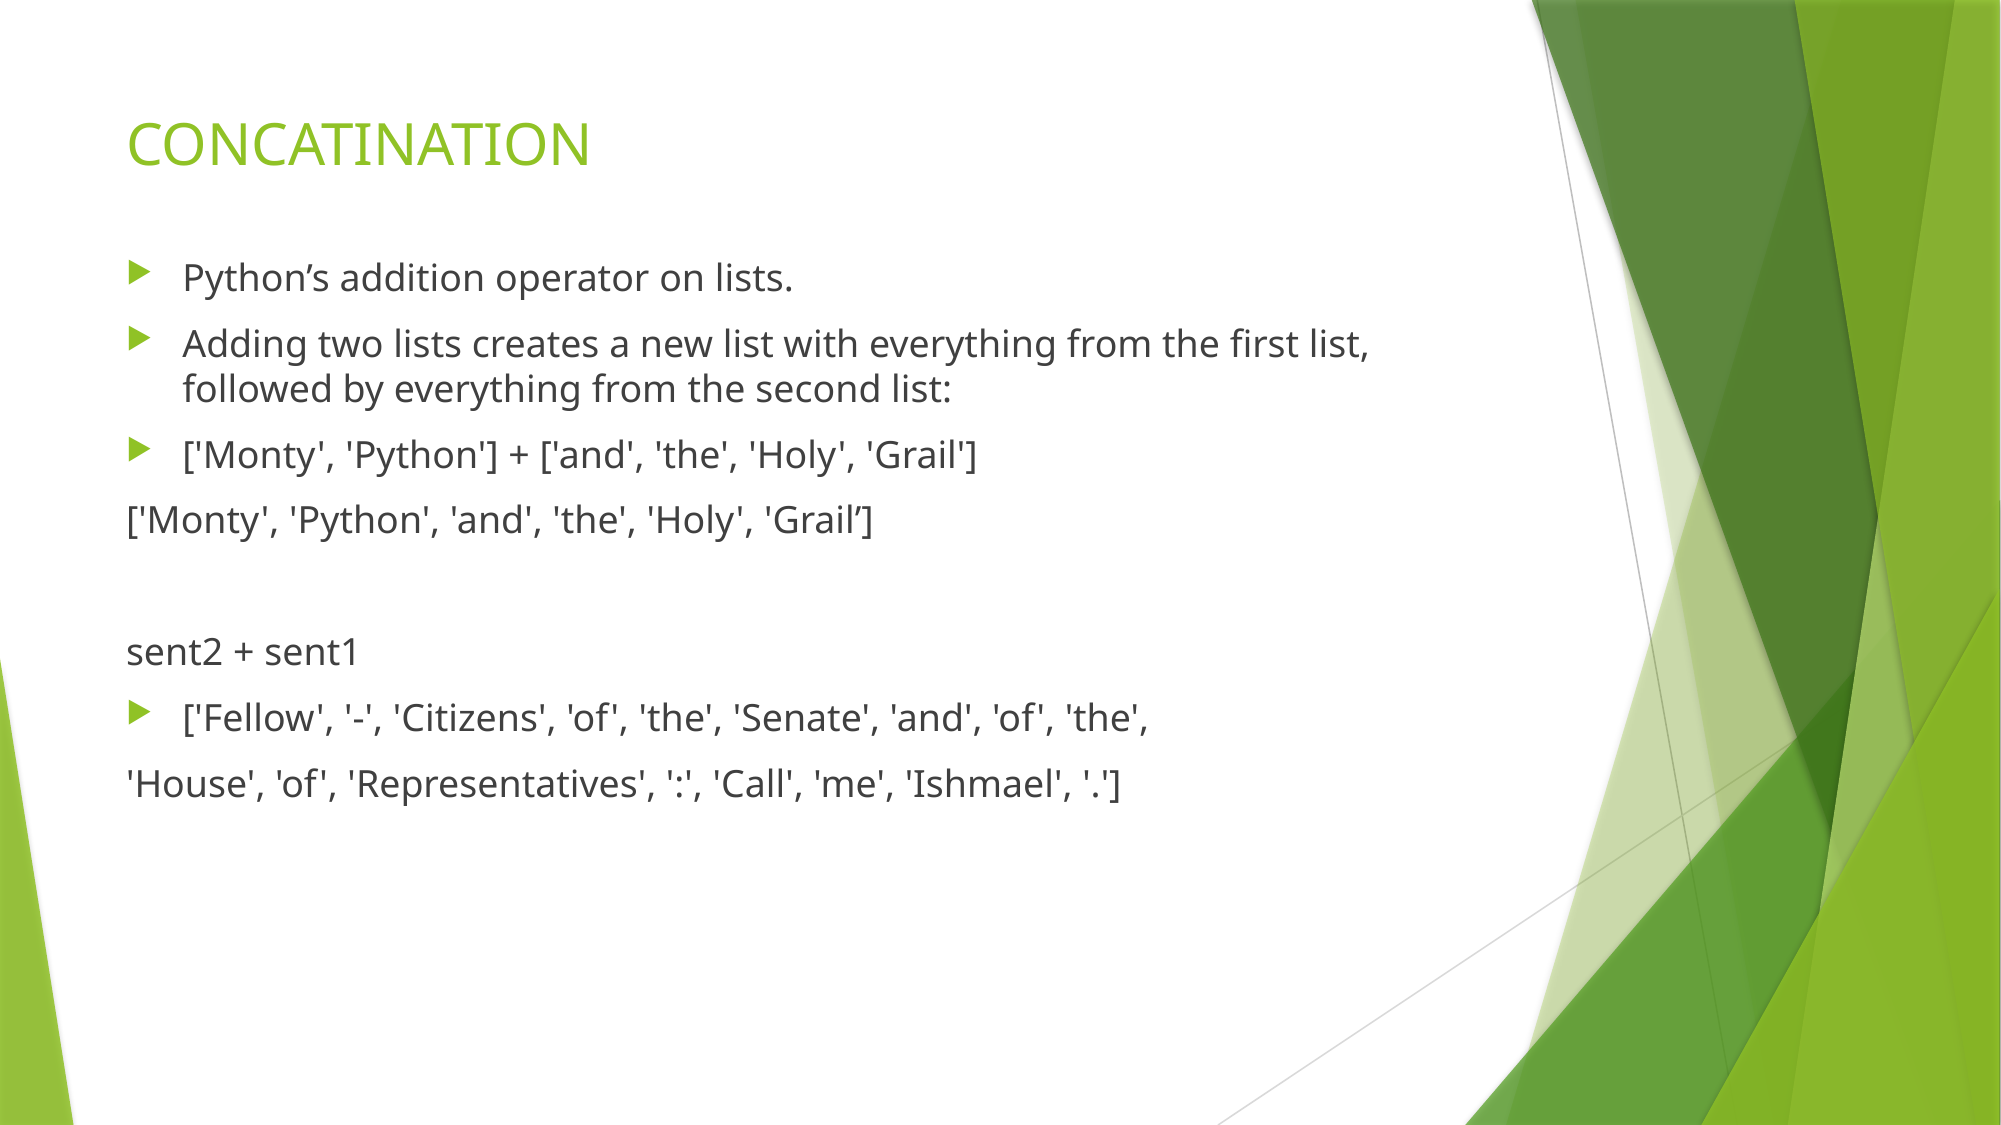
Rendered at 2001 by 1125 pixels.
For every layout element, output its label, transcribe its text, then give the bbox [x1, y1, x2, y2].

list Python’s addition operator on lists. Adding two lists creates a new list with everything from the first list, followed by everything from the second list: ['Monty', 'Python'] + ['and', 'the', 'Holy', 'Grail'] ['Monty', 'Python', 'and', 'the', 'Holy', 'Grail’] sent2 + sent1 ['Fellow', '-', 'Citizens', 'of', 'the', 'Senate', 'and', 'of', 'the', 'House', 'of', 'Representatives', ':', 'Call', 'me', 'Ishmael', '.'] [111, 246, 1522, 992]
title CONCATINATION [111, 99, 1522, 219]
